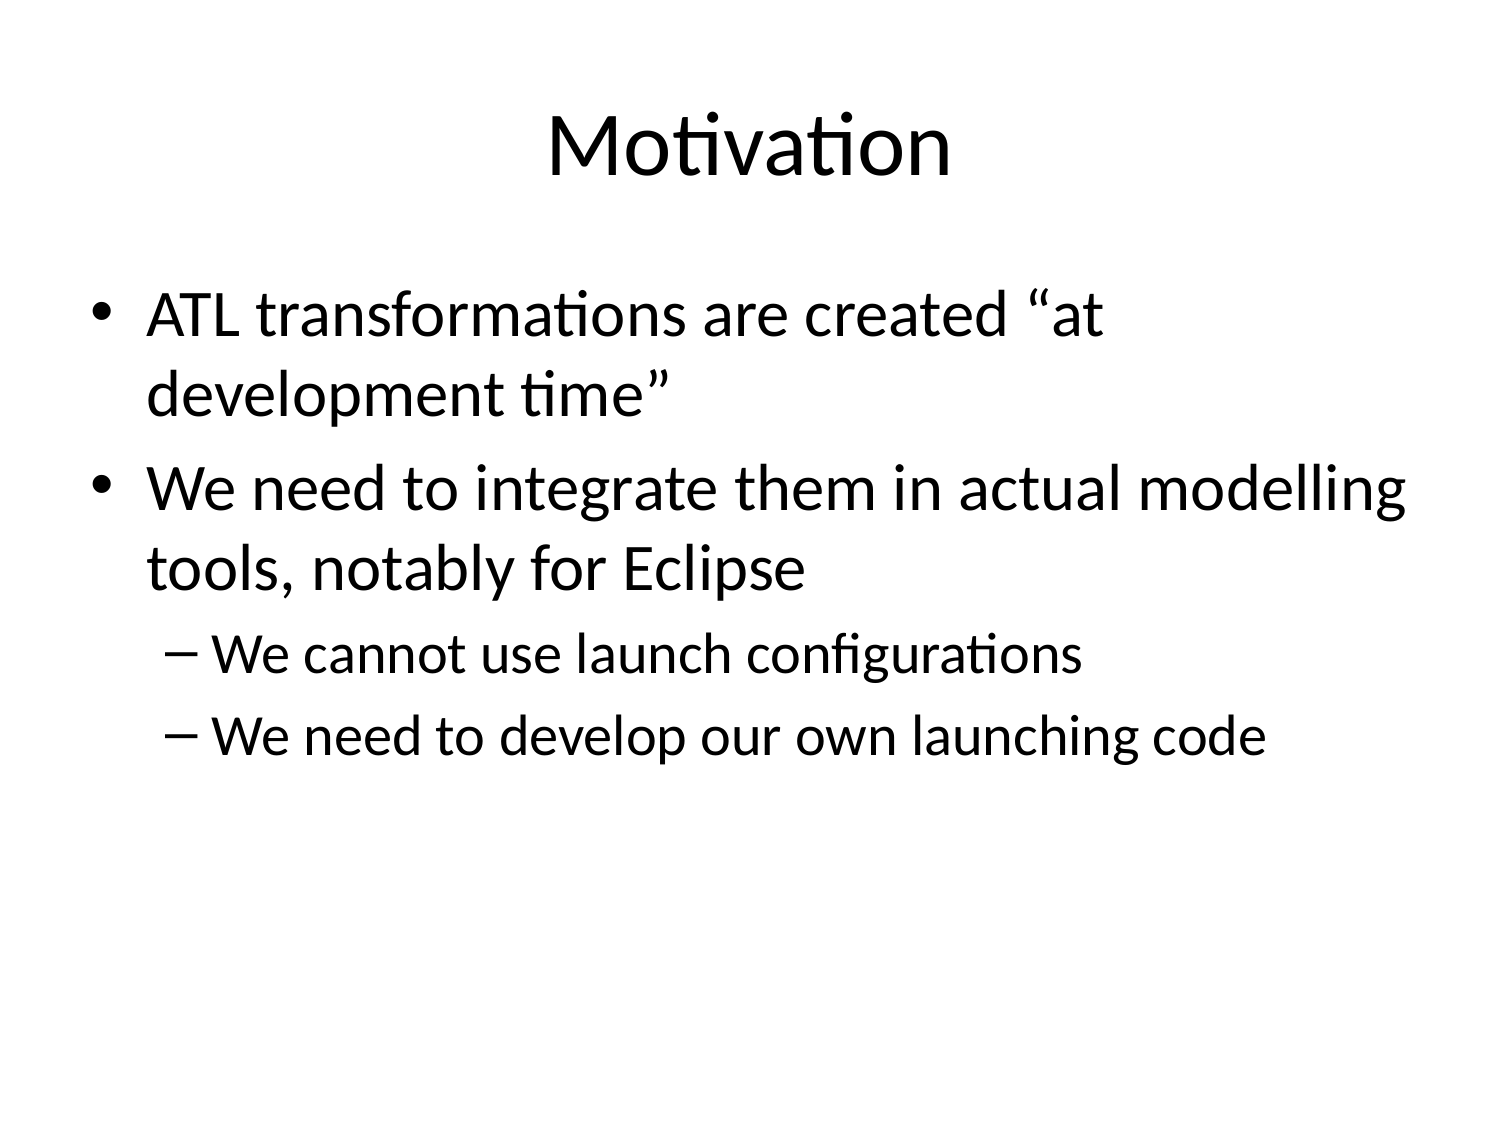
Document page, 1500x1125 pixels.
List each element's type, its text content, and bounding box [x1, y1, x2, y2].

title Motivation [75, 45, 1425, 233]
list ATL transformations are created “at development time” We need to integrate them in actual modelling tools, notably for Eclipse We cannot use launch configurations We need to develop our own launching code [75, 262, 1425, 1005]
